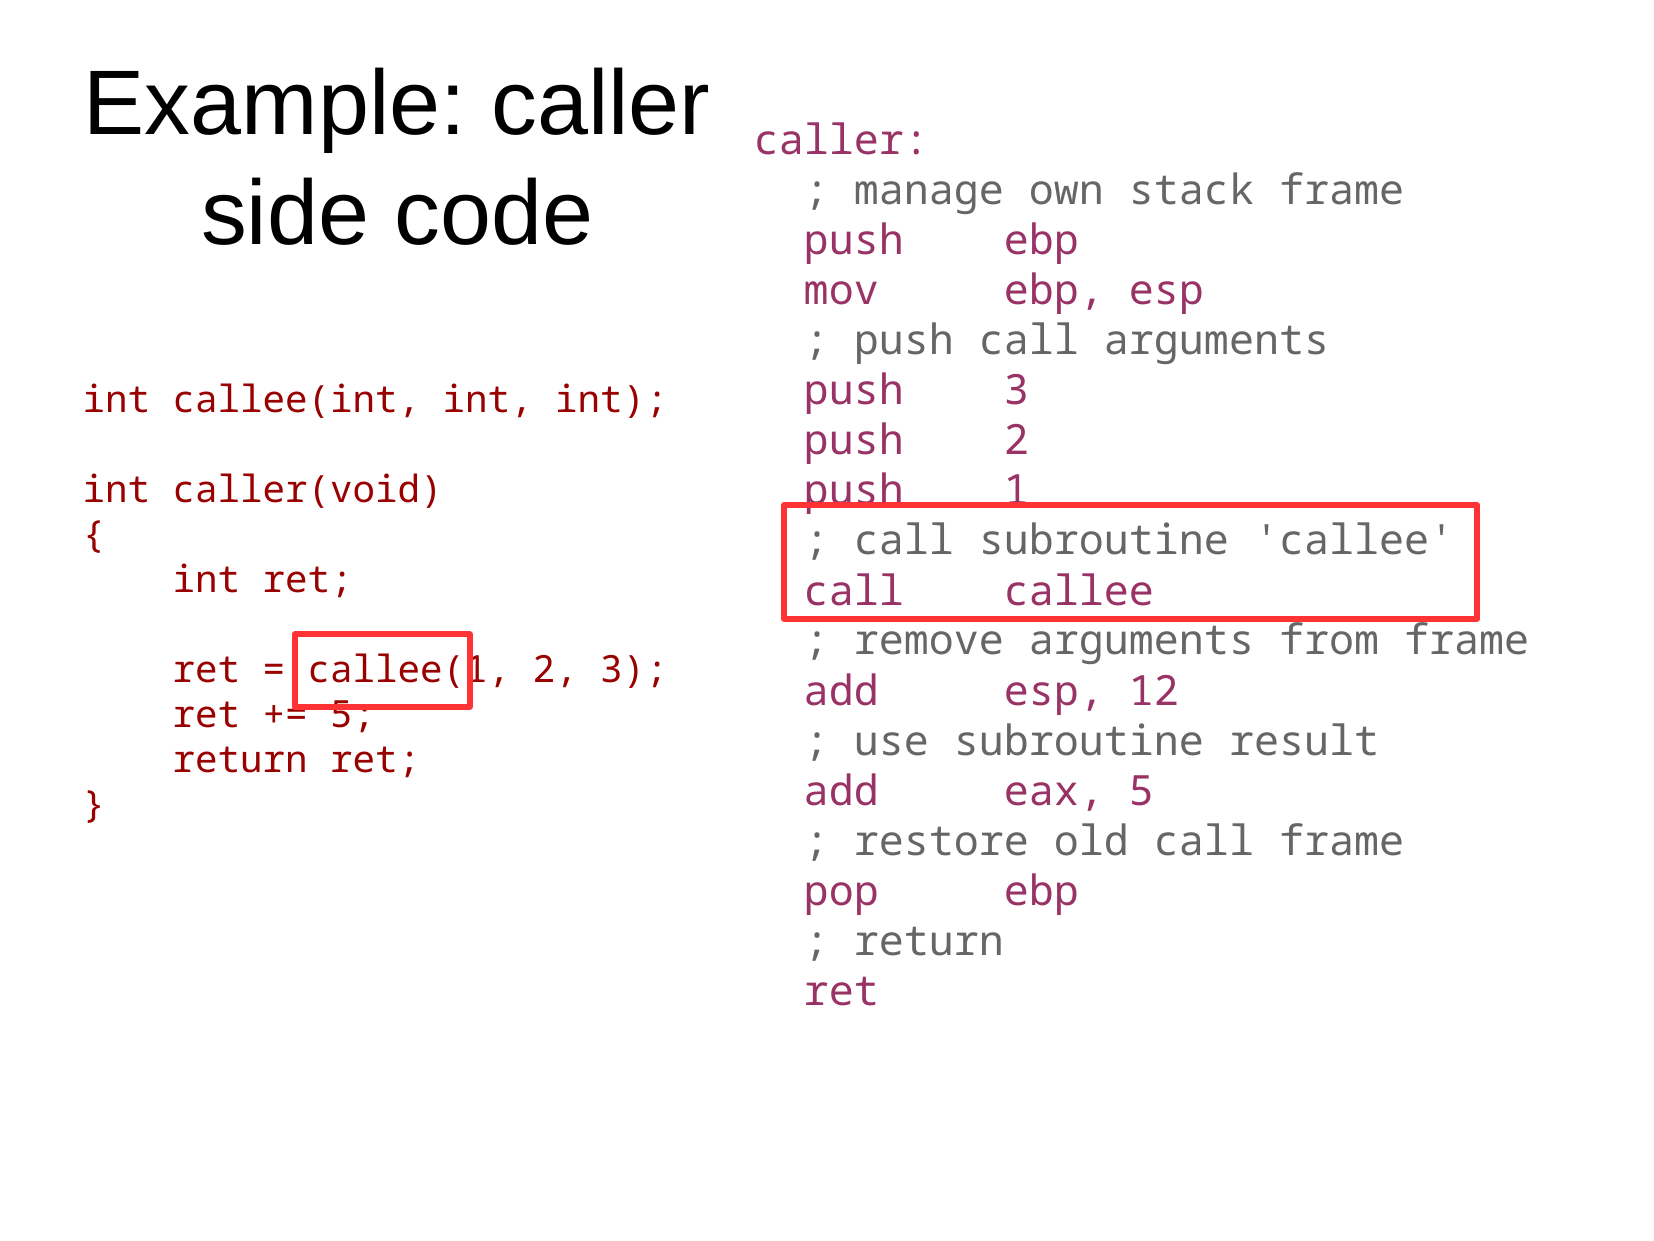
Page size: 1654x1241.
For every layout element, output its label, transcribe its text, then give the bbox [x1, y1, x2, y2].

list caller: ; manage own stack frame push ebp mov ebp, esp ; push call arguments push 3 push 2 push 1 ; call subroutine 'callee' call callee ; remove arguments from frame add esp, 12 ; use subroutine result add eax, 5 ; restore old call frame pop ebp ; return ret [753, 112, 1572, 1125]
title Example: caller side code [82, 42, 713, 263]
text_box [784, 505, 1478, 619]
list int callee(int, int, int); int caller(void) { int ret; ret = callee(1, 2, 3); ret += 5; return ret; } [82, 375, 682, 1010]
text_box [294, 634, 470, 707]
